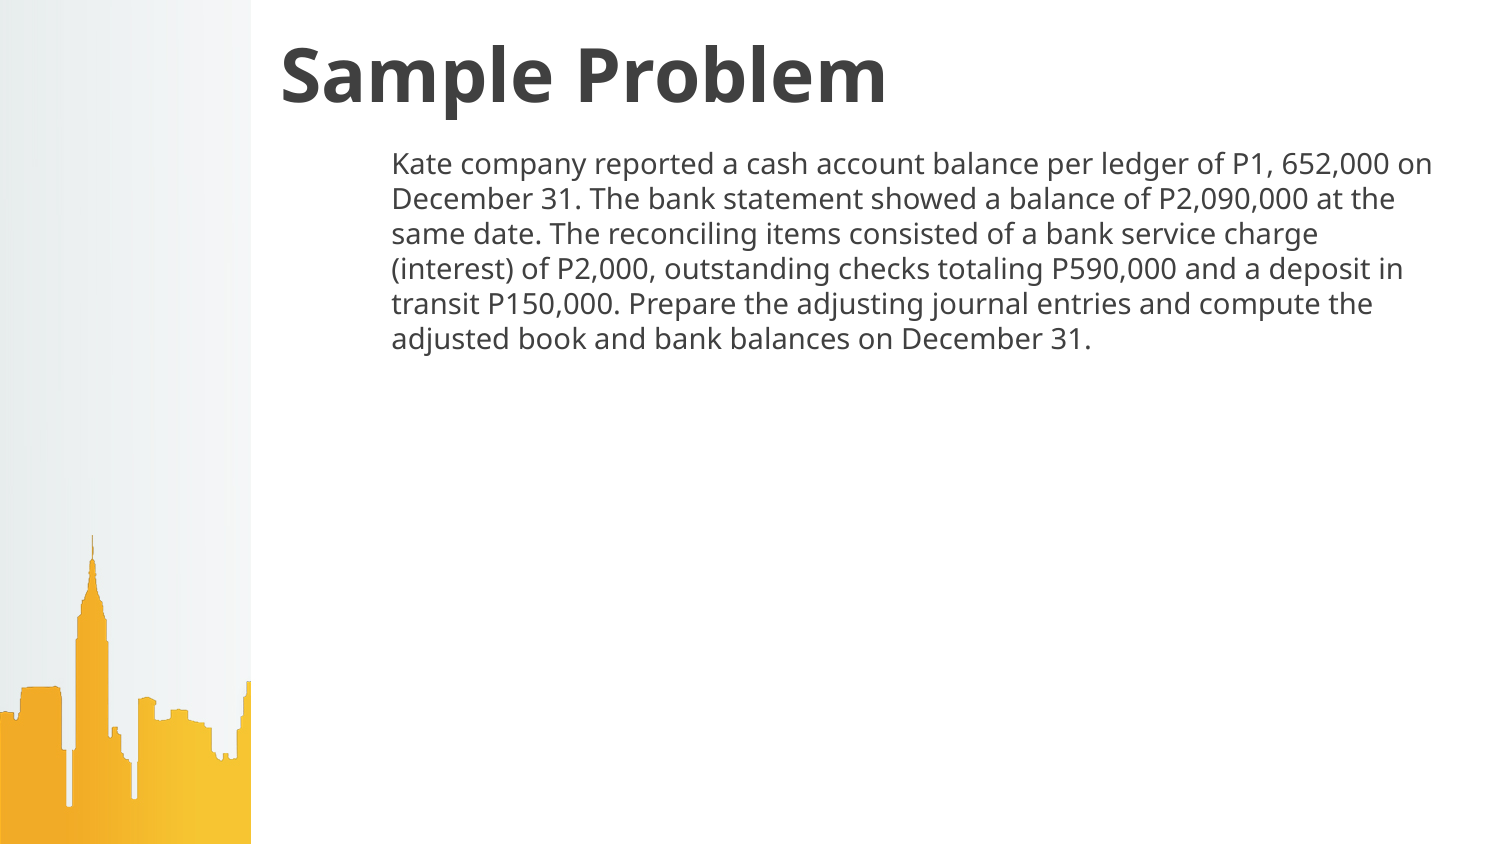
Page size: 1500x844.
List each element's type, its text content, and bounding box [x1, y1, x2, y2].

picture [0, 0, 1500, 844]
list Kate company reported a cash account balance per ledger of P1, 652,000 on December 31. The bank statement showed a balance of P2,090,000 at the same date. The reconciling items consisted of a bank service charge (interest) of P2,000, outstanding checks totaling P590,000 and a deposit in transit P150,000. Prepare the adjusting journal entries and compute the adjusted book and bank balances on December 31. [326, 138, 1461, 630]
title Sample Problem [265, 0, 1500, 146]
